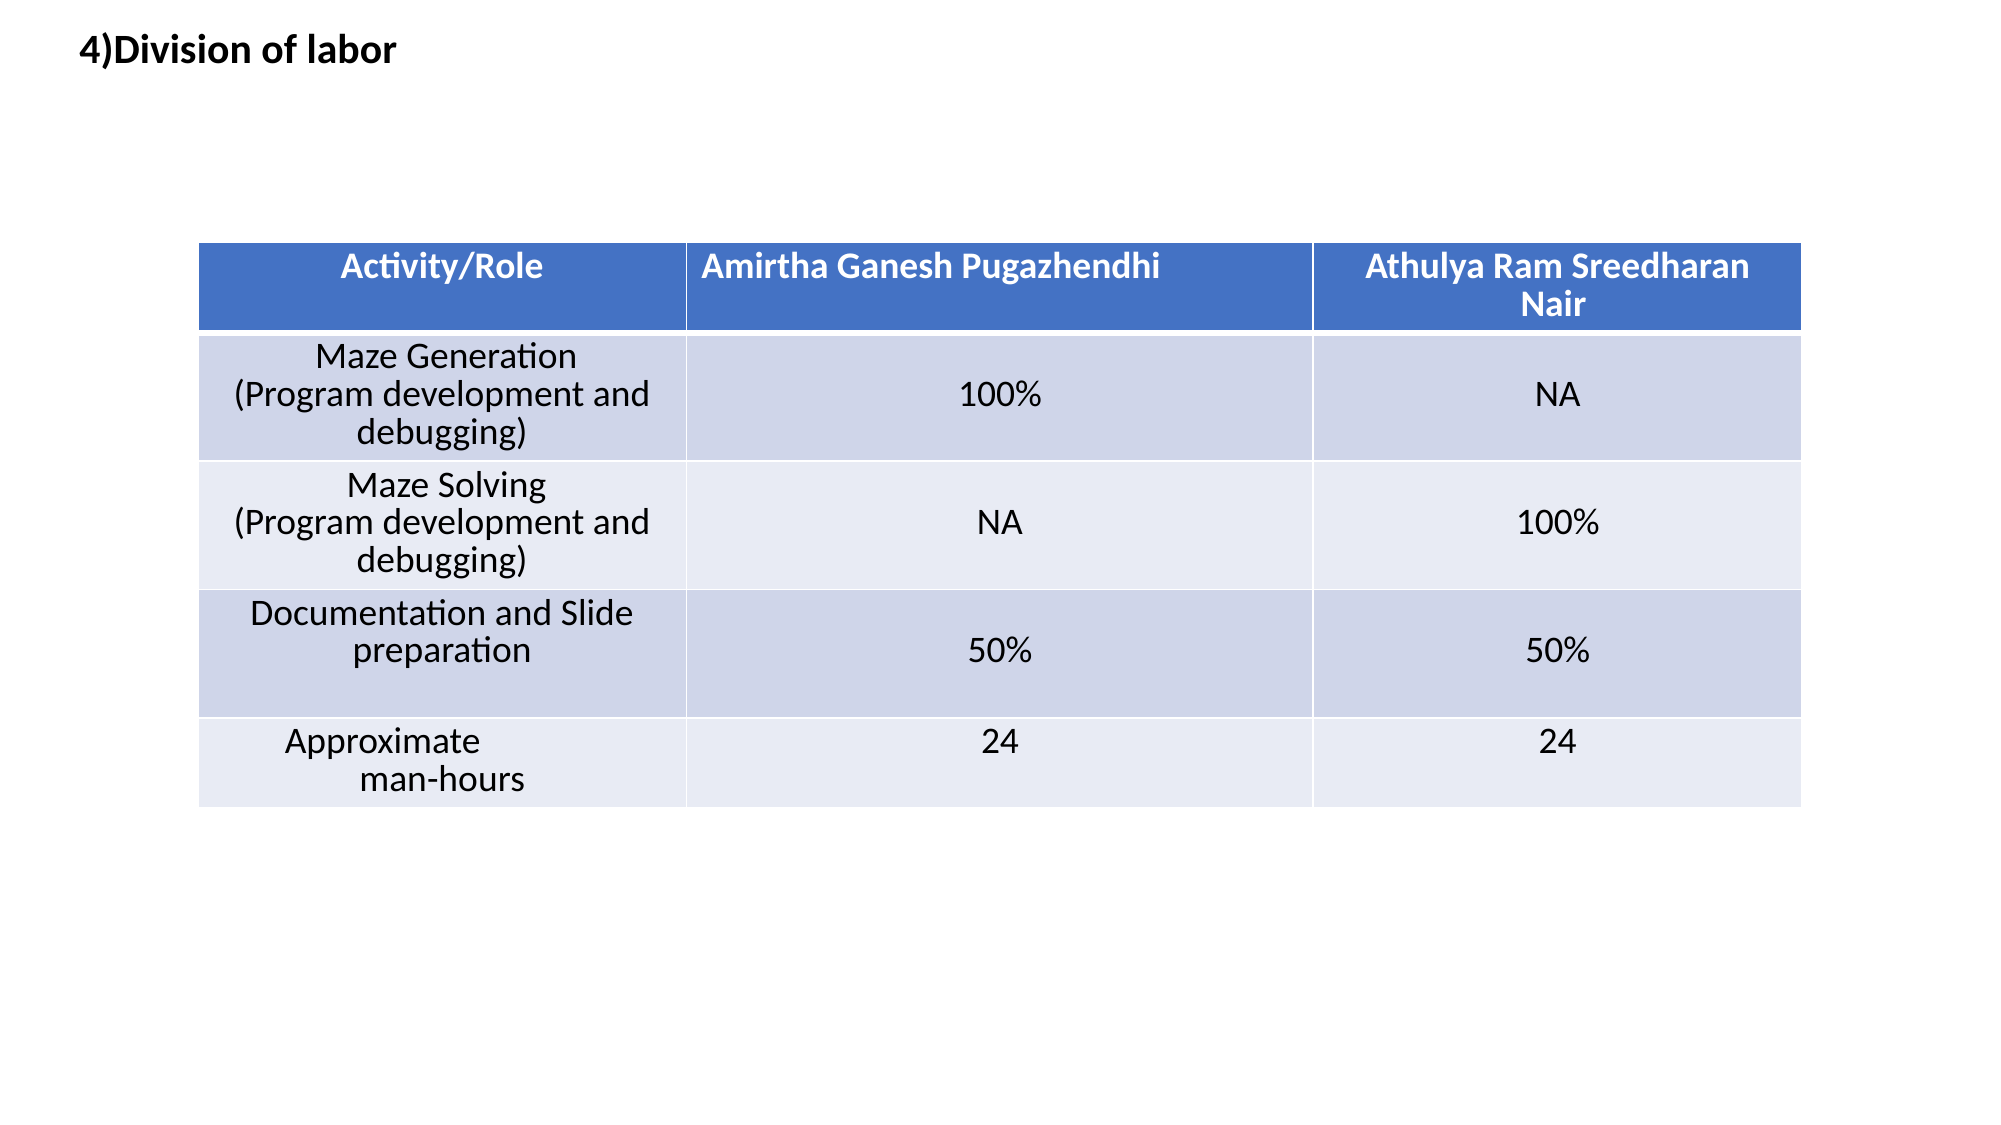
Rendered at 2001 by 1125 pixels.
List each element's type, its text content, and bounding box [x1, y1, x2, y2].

table_cell 50% [687, 590, 1312, 717]
table_cell NA [1314, 336, 1801, 460]
table_header Athulya Ram Sreedharan Nair [1314, 243, 1801, 330]
table_cell 100% [687, 336, 1312, 460]
table_cell Documentation and Slide preparation [199, 590, 686, 717]
table_cell 100% [1314, 462, 1801, 589]
table_cell Approximate man-hours [199, 719, 686, 807]
table_cell 24 [687, 719, 1312, 807]
table_cell NA [687, 462, 1312, 589]
table_cell Maze Solving (Program development and debugging) [199, 462, 686, 589]
table_cell Maze Generation (Program development and debugging) [199, 336, 686, 460]
table_header Activity/Role [199, 243, 686, 330]
table_header Amirtha Ganesh Pugazhendhi [687, 243, 1312, 330]
subtitle 4)Division of labor [64, 19, 1936, 1125]
table_cell 50% [1314, 590, 1801, 717]
table_cell 24 [1314, 719, 1801, 807]
